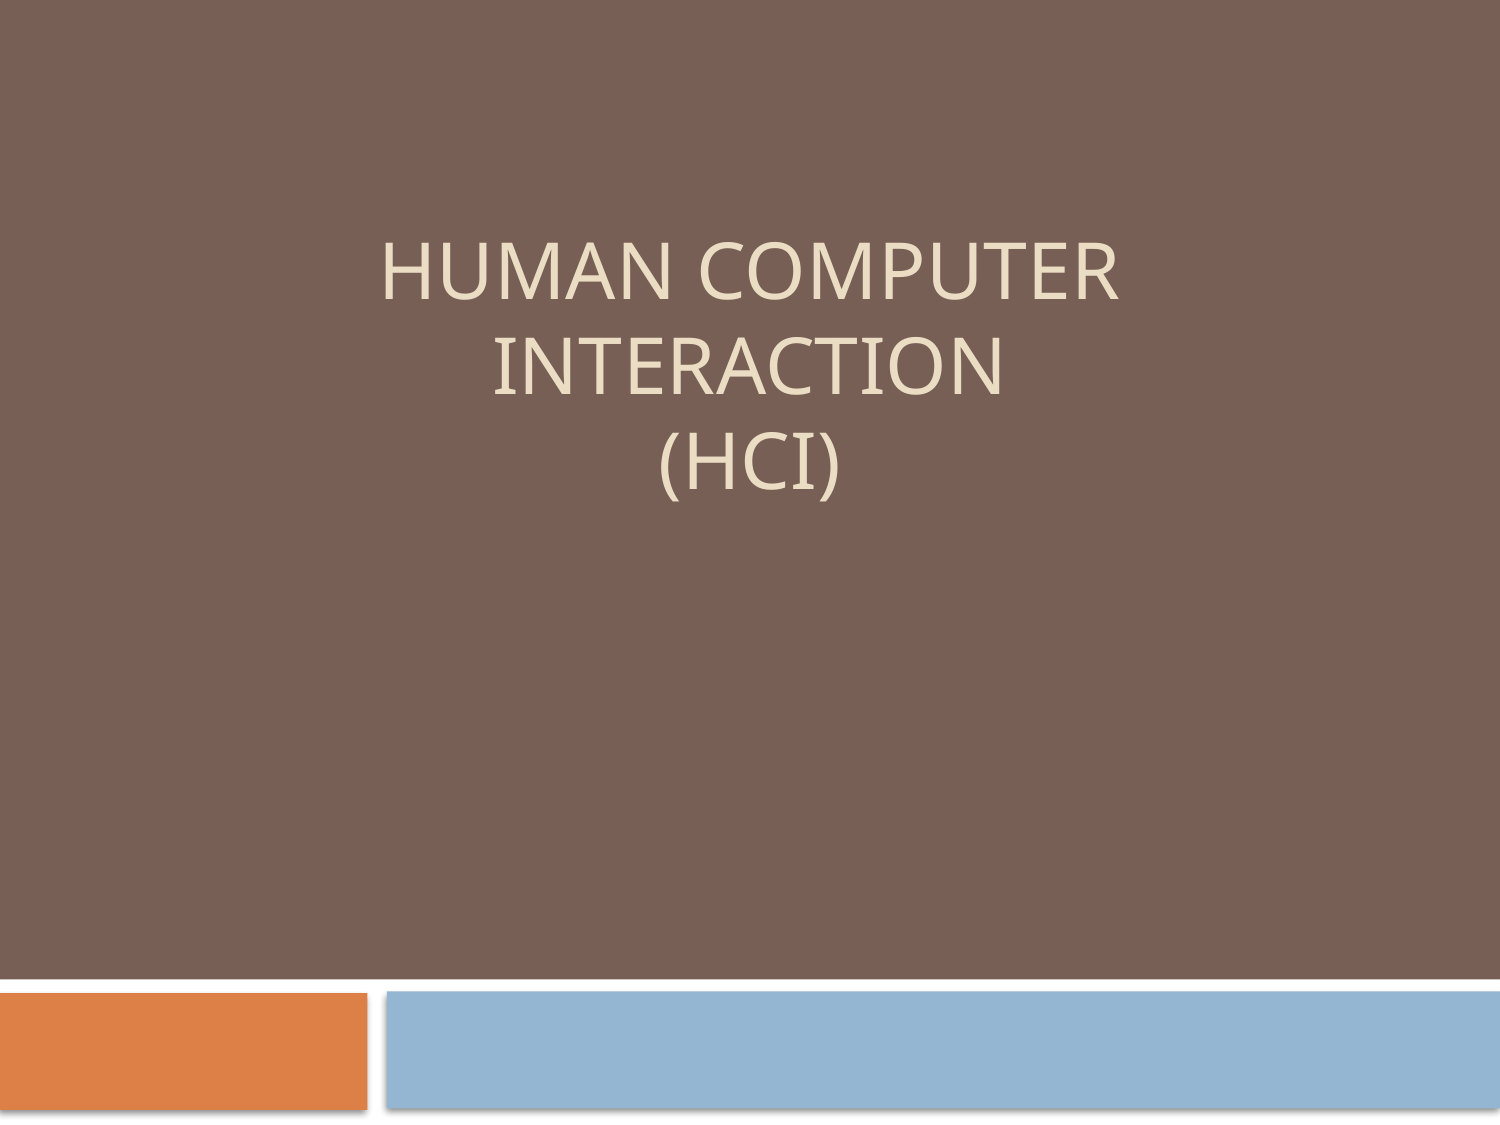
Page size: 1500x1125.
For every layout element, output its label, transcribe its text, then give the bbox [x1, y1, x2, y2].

title Human Computer interaction (HCI) [137, 212, 1363, 513]
